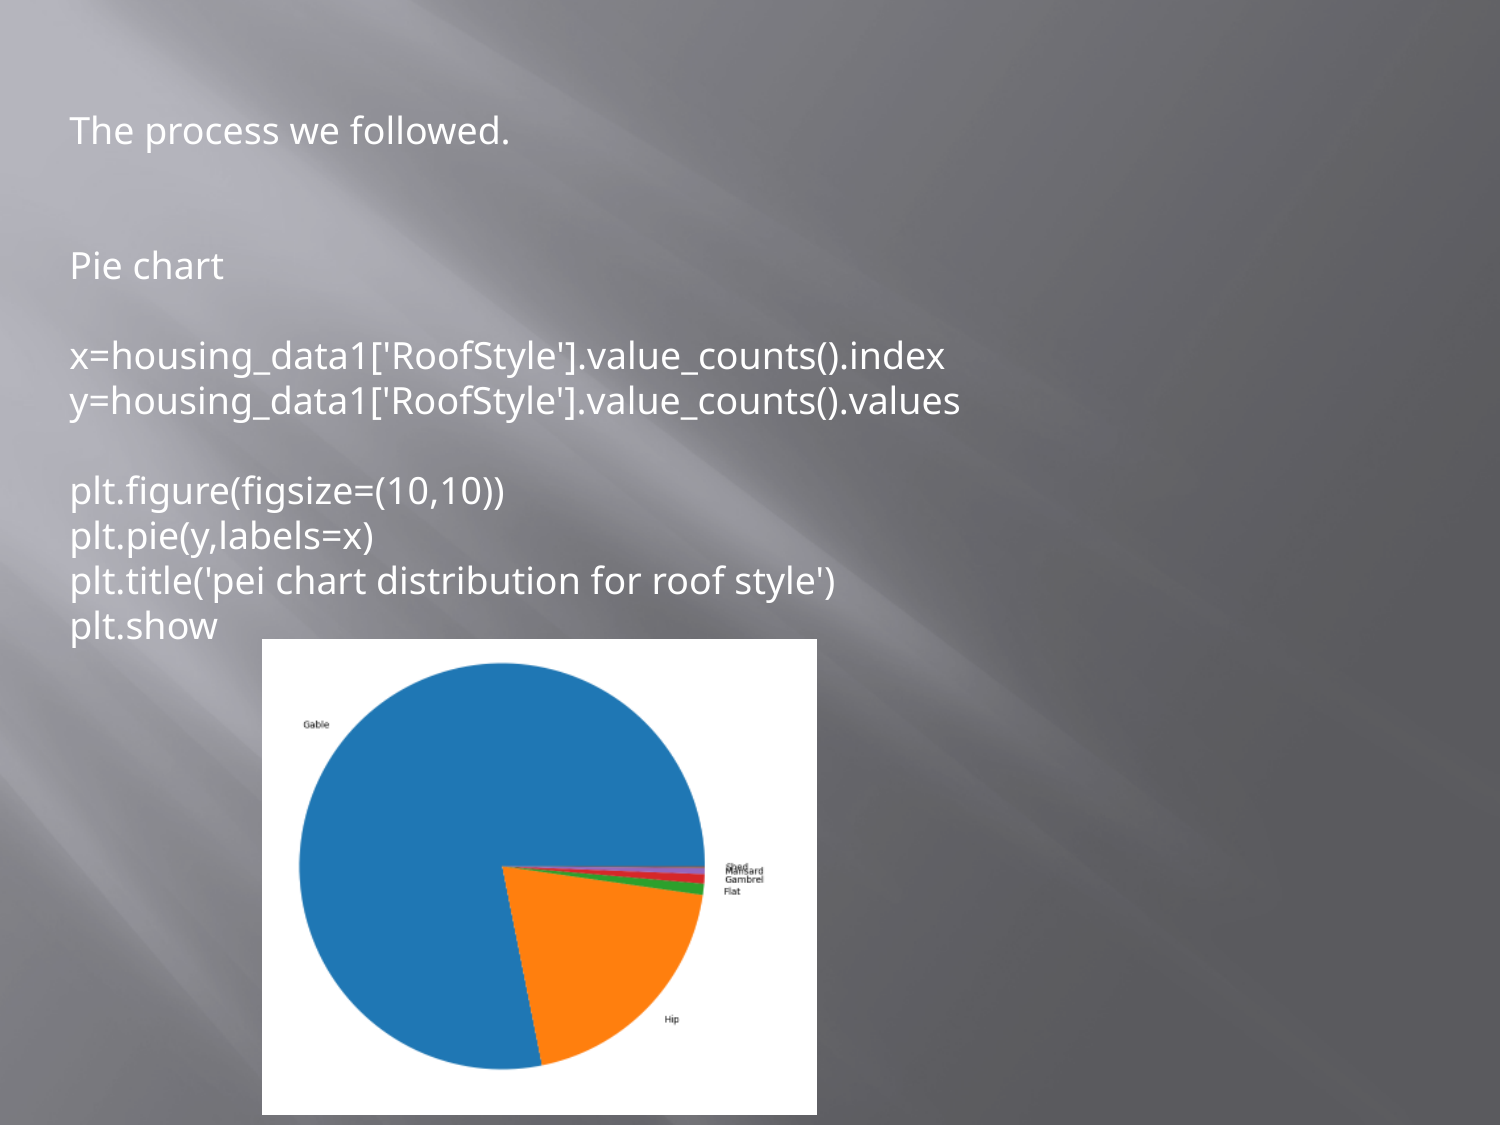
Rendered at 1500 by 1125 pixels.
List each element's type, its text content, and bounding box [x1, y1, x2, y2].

picture [262, 639, 817, 1115]
text_box The process we followed. Pie chart x=housing_data1['RoofStyle'].value_counts().index y=housing_data1['RoofStyle'].value_counts().values plt.figure(figsize=(10,10)) plt.pie(y,labels=x) plt.title('pei chart distribution for roof style') plt.show [54, 99, 1455, 1105]
